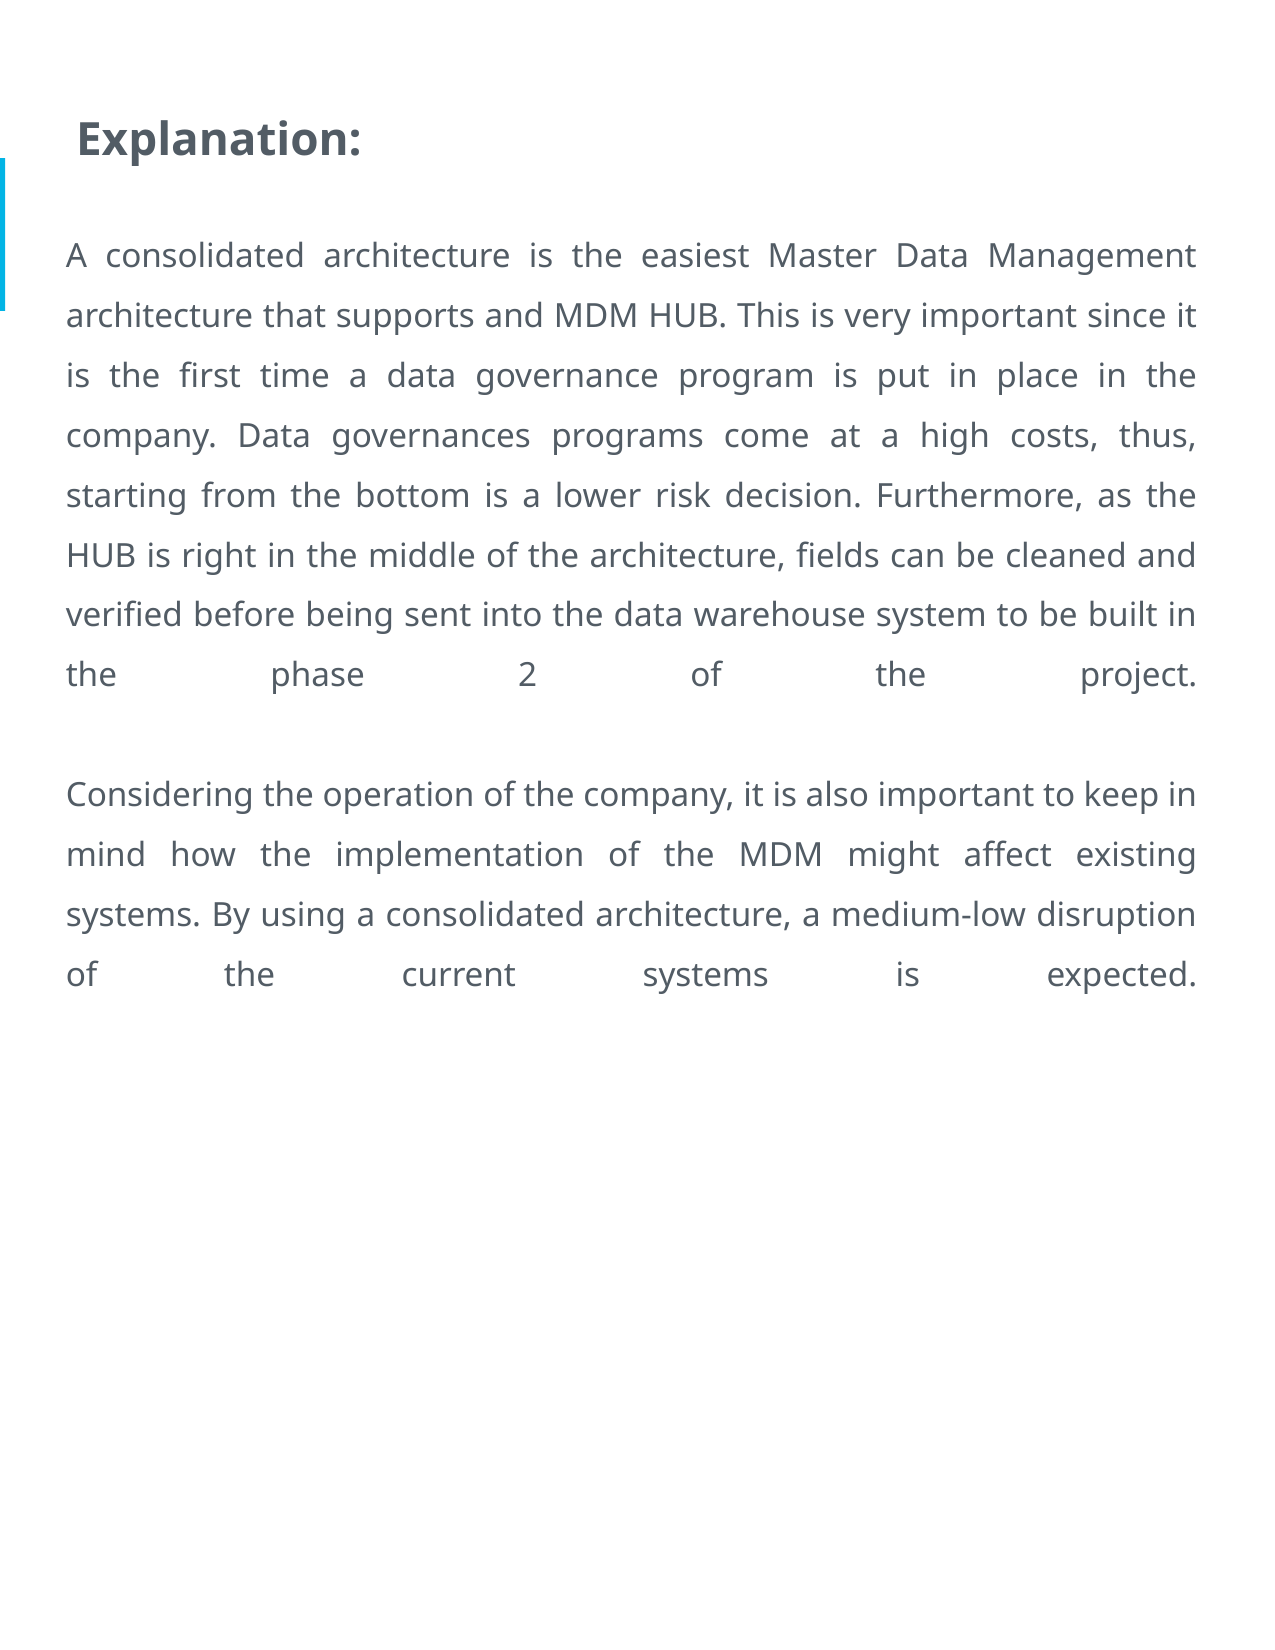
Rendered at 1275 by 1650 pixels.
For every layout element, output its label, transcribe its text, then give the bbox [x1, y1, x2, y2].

title A consolidated architecture is the easiest Master Data Management architecture that supports and MDM HUB. This is very important since it is the first time a data governance program is put in place in the company. Data governances programs come at a high costs, thus, starting from the bottom is a lower risk decision. Furthermore, as the HUB is right in the middle of the architecture, fields can be cleaned and verified before being sent into the data warehouse system to be built in the phase 2 of the project. Considering the operation of the company, it is also important to keep in mind how the implementation of the MDM might affect existing systems. By using a consolidated architecture, a medium-low disruption of the current systems is expected. [65, 199, 1199, 1058]
list Explanation: [76, 85, 1199, 199]
